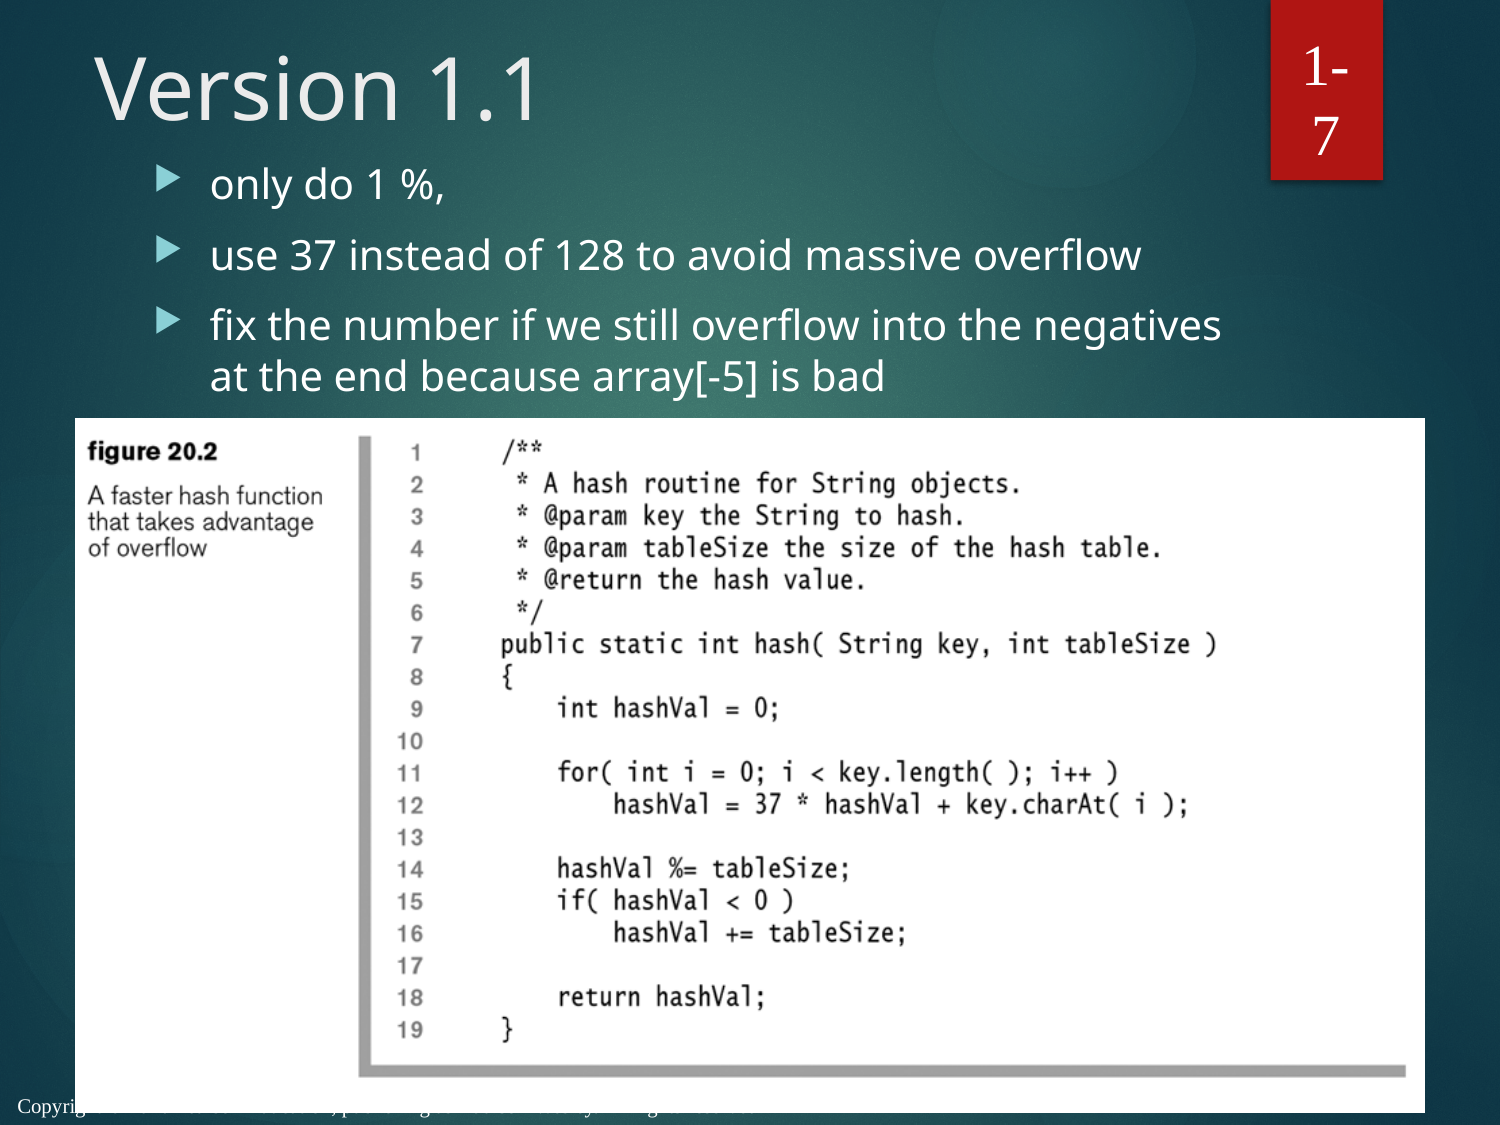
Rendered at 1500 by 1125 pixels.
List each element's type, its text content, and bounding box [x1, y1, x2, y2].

slide_number 1-7 [1273, 48, 1378, 175]
title Version 1.1 [79, 24, 1237, 255]
list only do 1 %, use 37 instead of 128 to avoid massive overflow fix the number if we still overflow into the negatives at the end because array[-5] is bad [138, 149, 1240, 416]
picture [74, 418, 1426, 1113]
